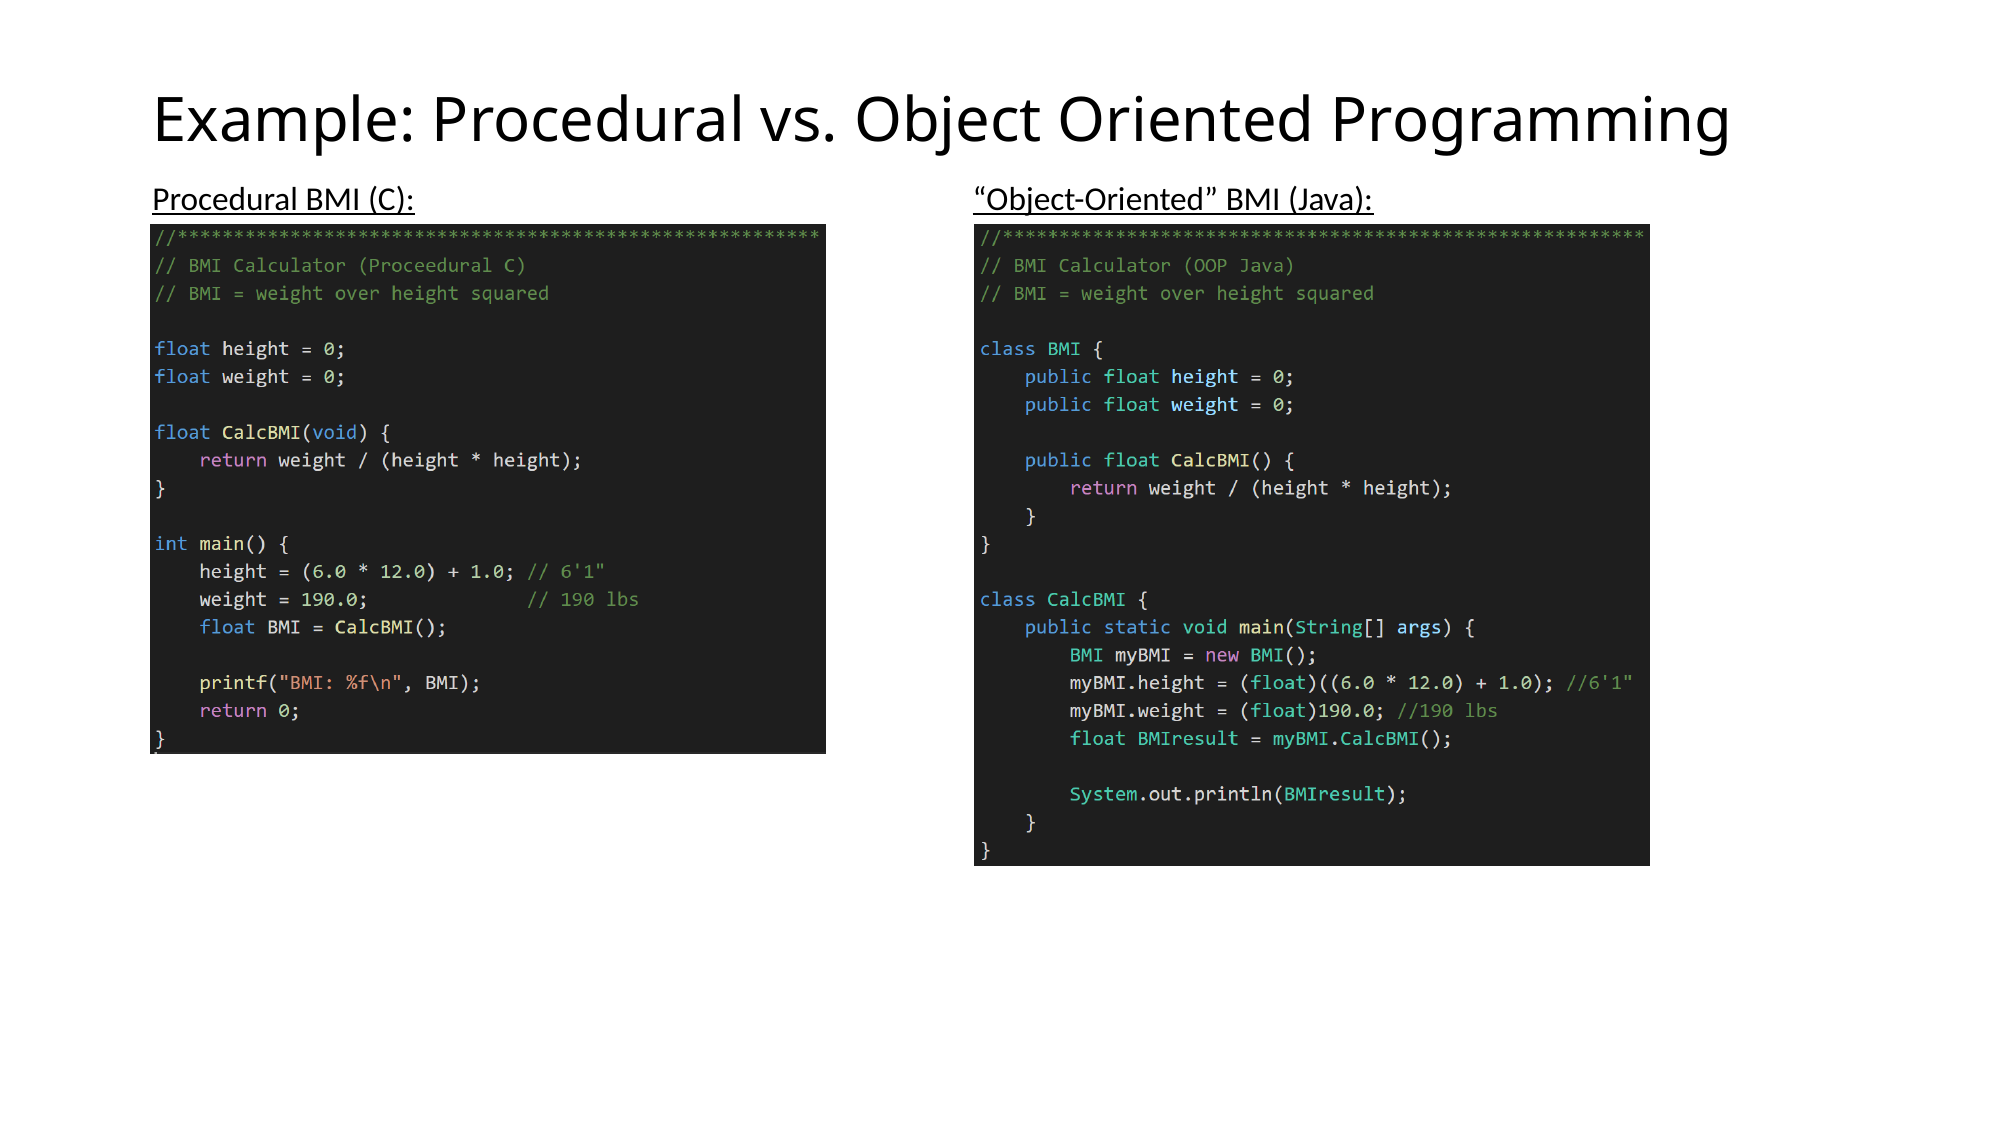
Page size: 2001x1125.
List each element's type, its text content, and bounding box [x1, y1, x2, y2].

text_box “Object-Oriented” BMI (Java): [957, 174, 1637, 253]
title Example: Procedural vs. Object Oriented Programming [137, 59, 1863, 185]
picture [150, 224, 826, 754]
picture [974, 224, 1650, 866]
text_box Procedural BMI (C): [137, 174, 817, 240]
